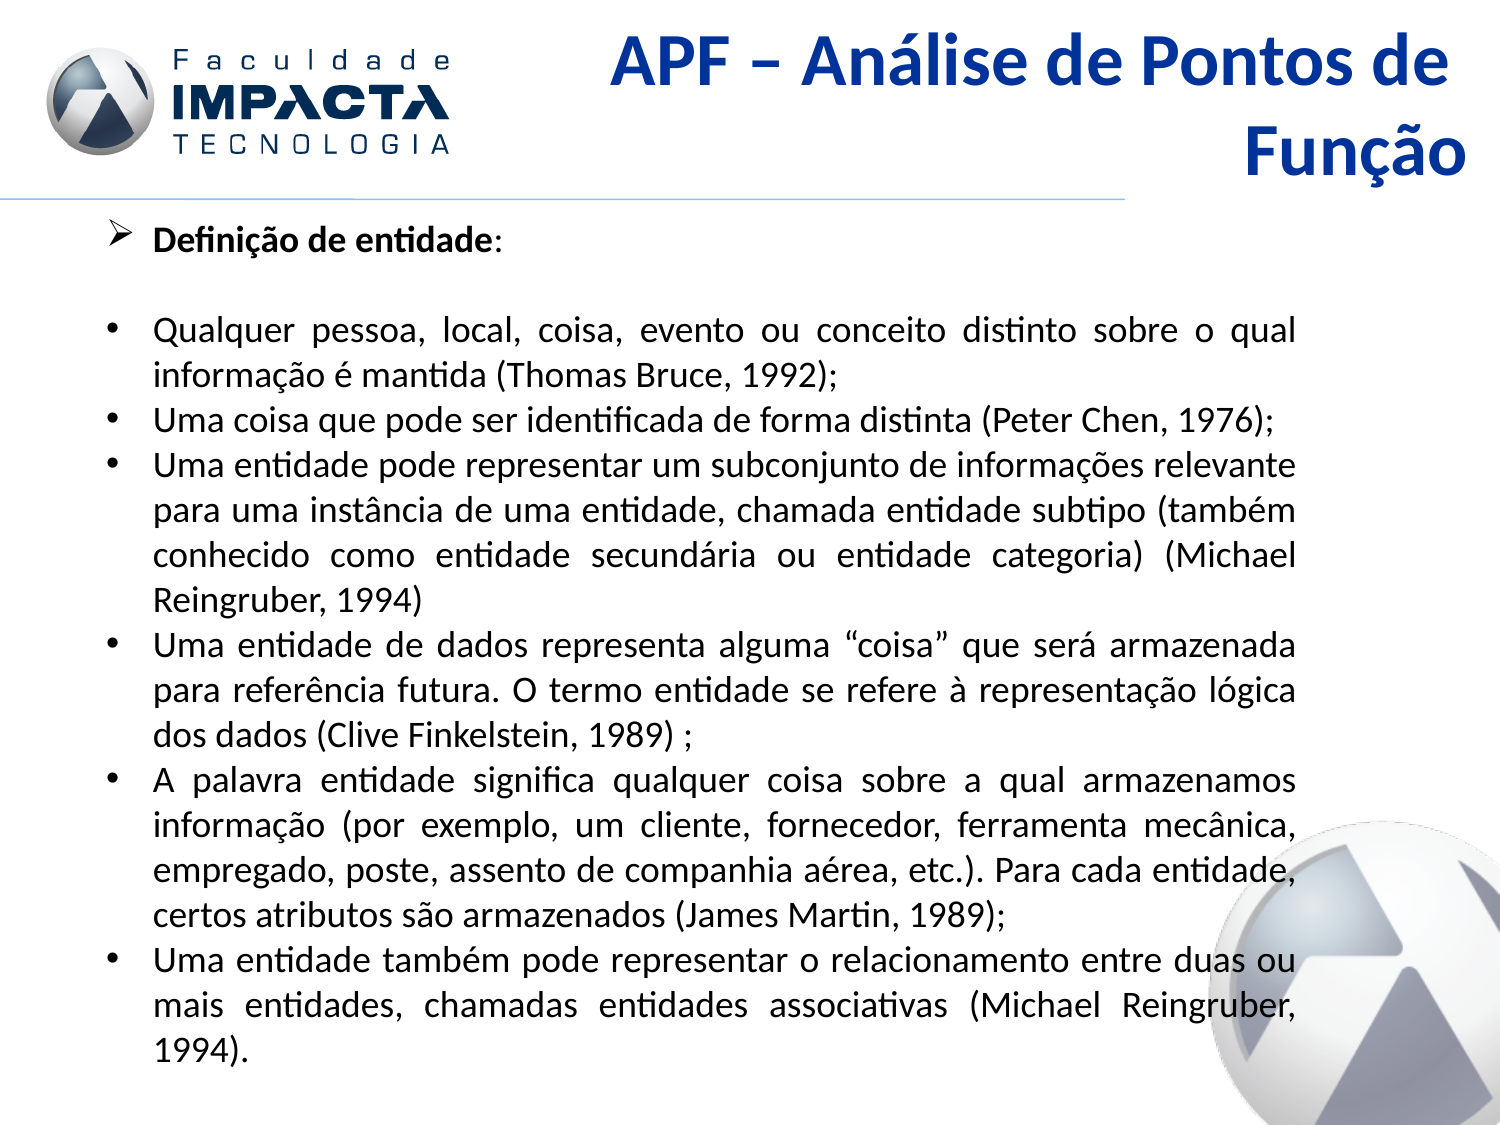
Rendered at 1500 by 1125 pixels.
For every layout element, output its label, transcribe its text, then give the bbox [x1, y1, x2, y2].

text_box APF – Análise de Pontos de Função [94, 19, 1483, 182]
picture [35, 35, 94, 164]
text_box Definição de entidade: Qualquer pessoa, local, coisa, evento ou conceito distinto sobre o qual informação é mantida (Thomas Bruce, 1992); Uma coisa que pode ser identificada de forma distinta (Peter Chen, 1976); Uma entidade pode representar um subconjunto de informações relevante para uma instância de uma entidade, chamada entidade subtipo (também conhecido como entidade secundária ou entidade categoria) (Michael Reingruber, 1994) Uma entidade de dados representa alguma “coisa” que será armazenada para referência futura. O termo entidade se refere à representação lógica dos dados (Clive Finkelstein, 1989) ; A palavra entidade significa qualquer coisa sobre a qual armazenamos informação (por exemplo, um cliente, fornecedor, ferramenta mecânica, empregado, poste, assento de companhia aérea, etc.). Para cada entidade, certos atributos são armazenados (James Martin, 1989); Uma entidade também pode representar o relacionamento entre duas ou mais entidades, chamadas entidades associativas (Michael Reingruber, 1994). [91, 208, 1313, 1078]
picture [1206, 787, 1500, 1125]
